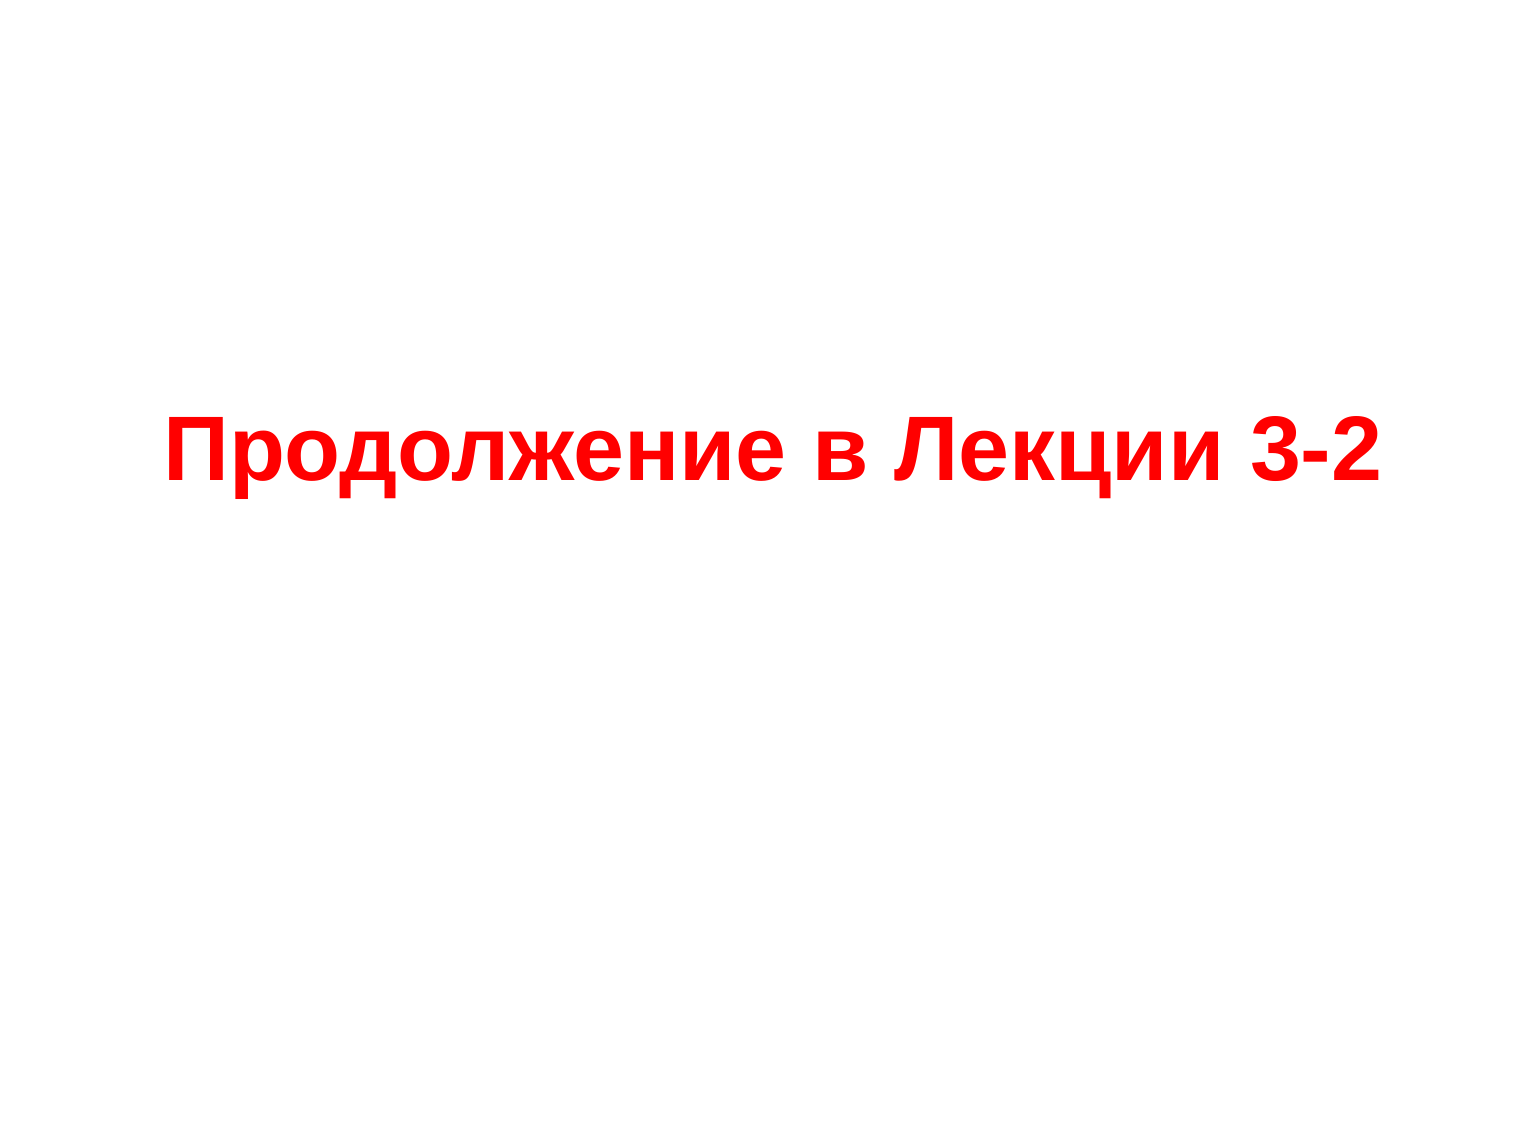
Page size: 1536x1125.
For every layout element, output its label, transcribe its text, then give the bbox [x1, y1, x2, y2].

title Продолжение в Лекции 3-2 [82, 349, 1465, 538]
